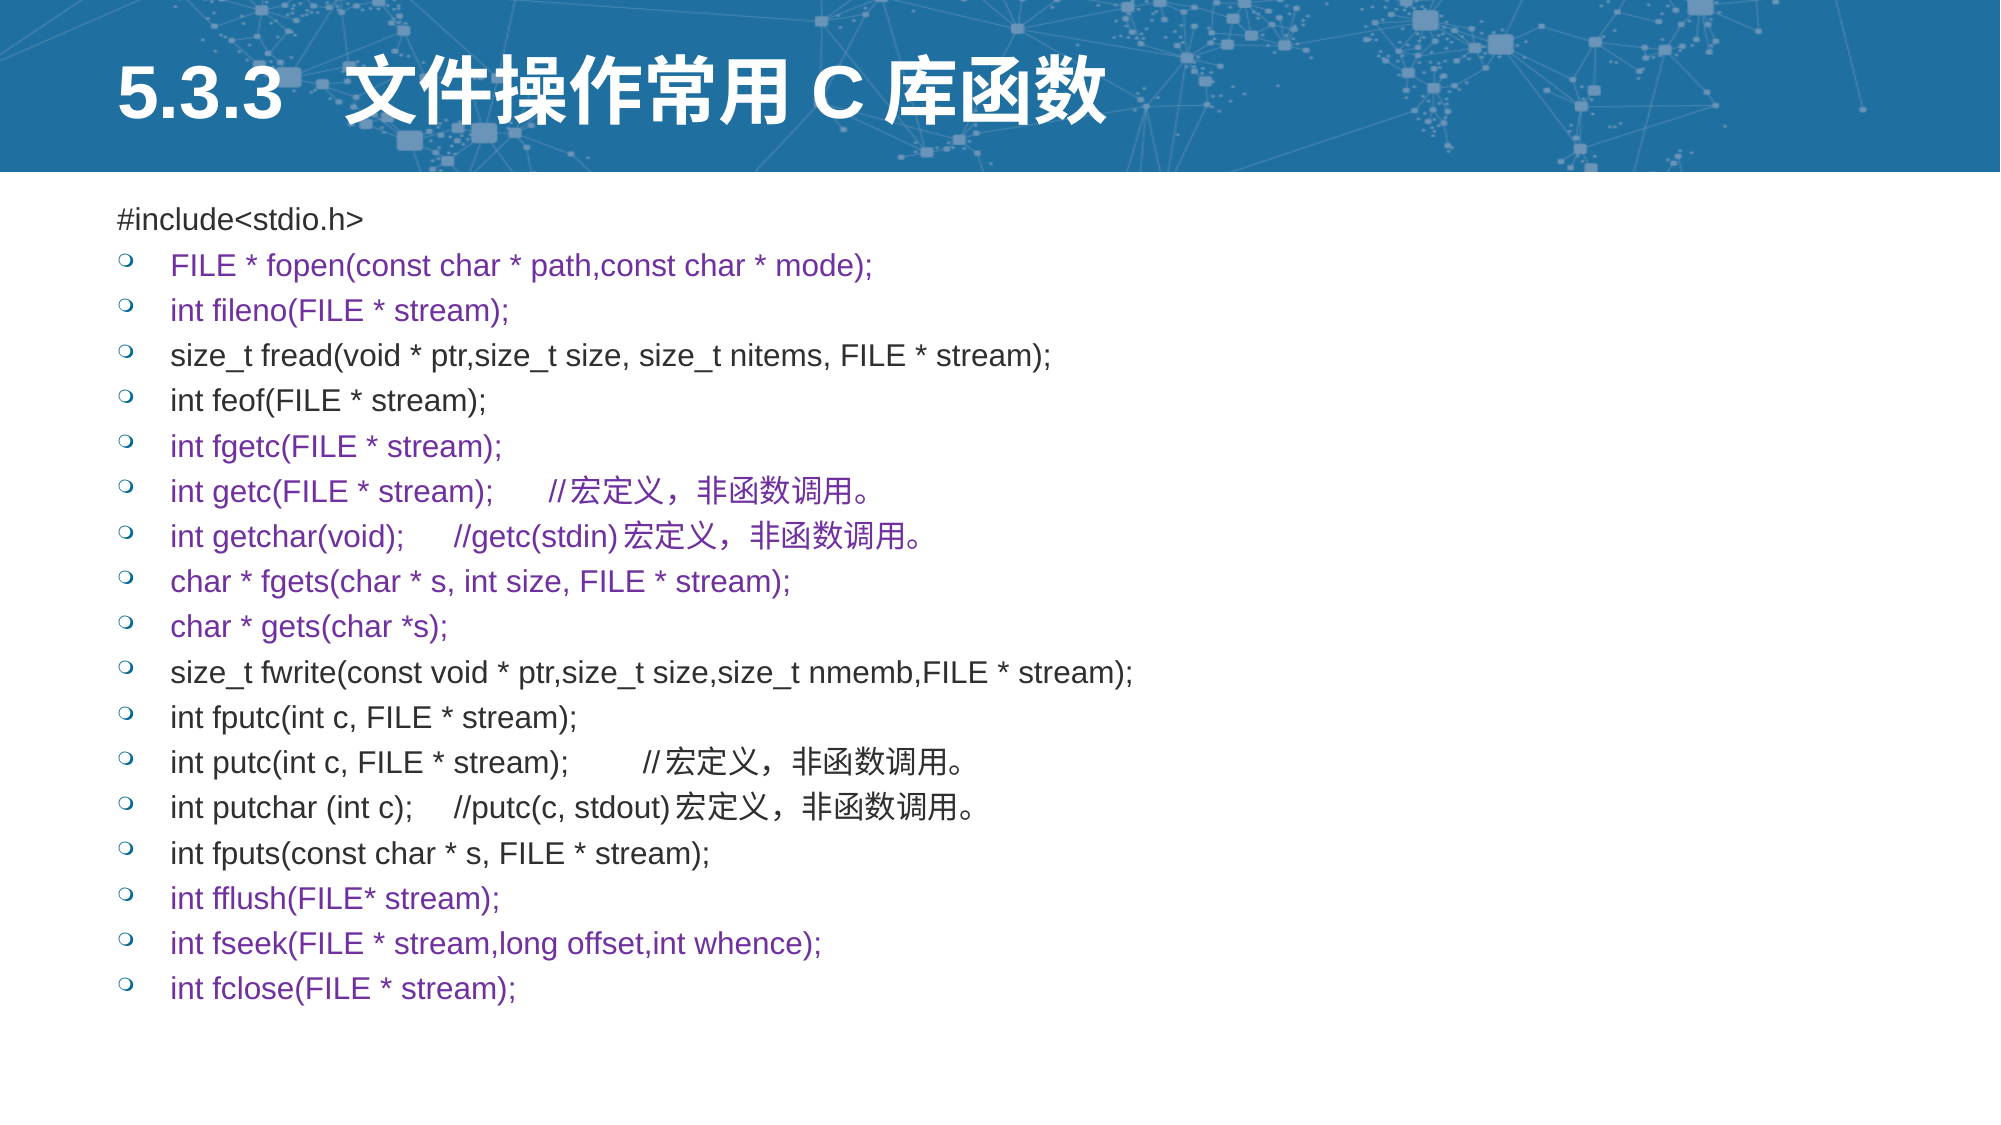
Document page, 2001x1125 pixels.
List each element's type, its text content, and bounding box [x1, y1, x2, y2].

title 5.3.3 文件操作常用C库函数 [102, 28, 1900, 160]
list #include<stdio.h> FILE * fopen(const char * path,const char * mode); int fileno(FILE * stream); size_t fread(void * ptr,size_t size, size_t nitems, FILE * stream); int feof(FILE * stream); int fgetc(FILE * stream); int getc(FILE * stream); //宏定义，非函数调用。 int getchar(void); //getc(stdin)宏定义，非函数调用。 char * fgets(char * s, int size, FILE * stream); char * gets(char *s); size_t fwrite(const void * ptr,size_t size,size_t nmemb,FILE * stream); int fputc(int c, FILE * stream); int putc(int c, FILE * stream); //宏定义，非函数调用。 int putchar (int c); //putc(c, stdout)宏定义，非函数调用。 int fputs(const char * s, FILE * stream); int fflush(FILE* stream); int fseek(FILE * stream,long offset,int whence); int fclose(FILE * stream); [102, 184, 1900, 1018]
